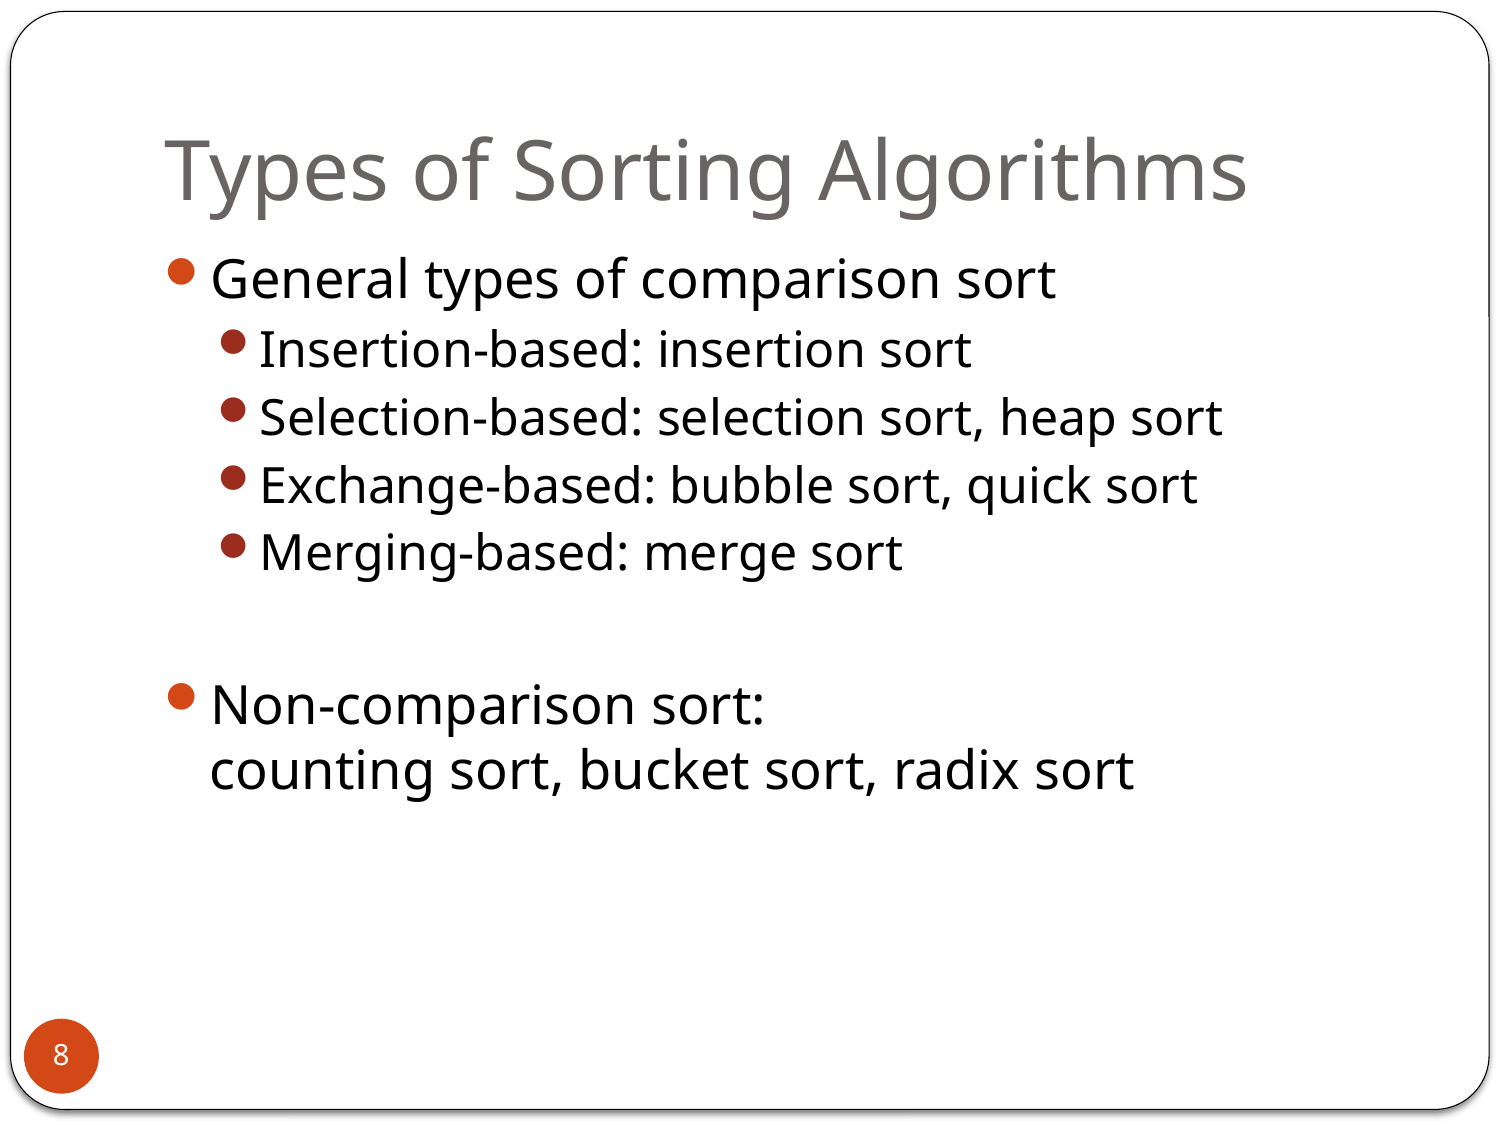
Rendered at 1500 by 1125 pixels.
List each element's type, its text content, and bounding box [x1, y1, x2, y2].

list General types of comparison sort Insertion-based: insertion sort Selection-based: selection sort, heap sort Exchange-based: bubble sort, quick sort Merging-based: merge sort Non-comparison sort: counting sort, bucket sort, radix sort [150, 237, 1425, 988]
title Types of Sorting Algorithms [150, 45, 1425, 233]
slide_number 8 [23, 1018, 99, 1094]
